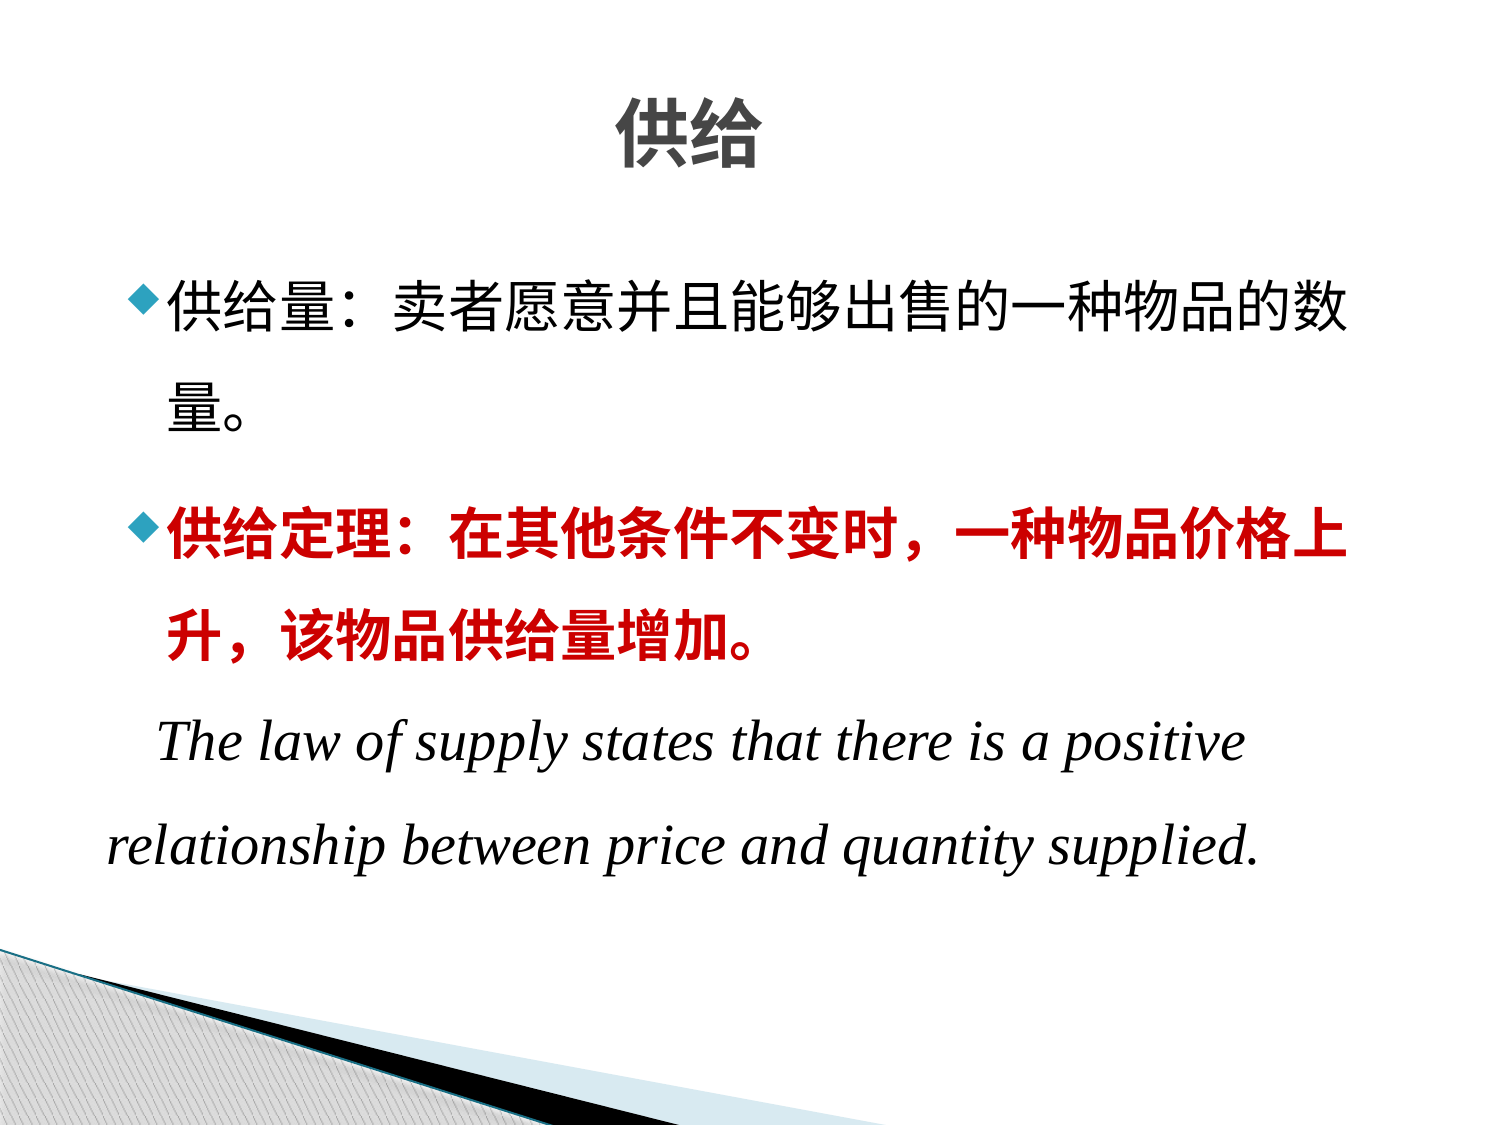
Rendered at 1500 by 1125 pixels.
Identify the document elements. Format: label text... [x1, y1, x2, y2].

text_box 供给 [0, 75, 1380, 187]
text_box 供给量：卖者愿意并且能够出售的一种物品的数量。 供给定理：在其他条件不变时，一种物品价格上升，该物品供给量增加。 The law of supply states that there is a positive relationship between price and quantity supplied. [91, 229, 1413, 1005]
